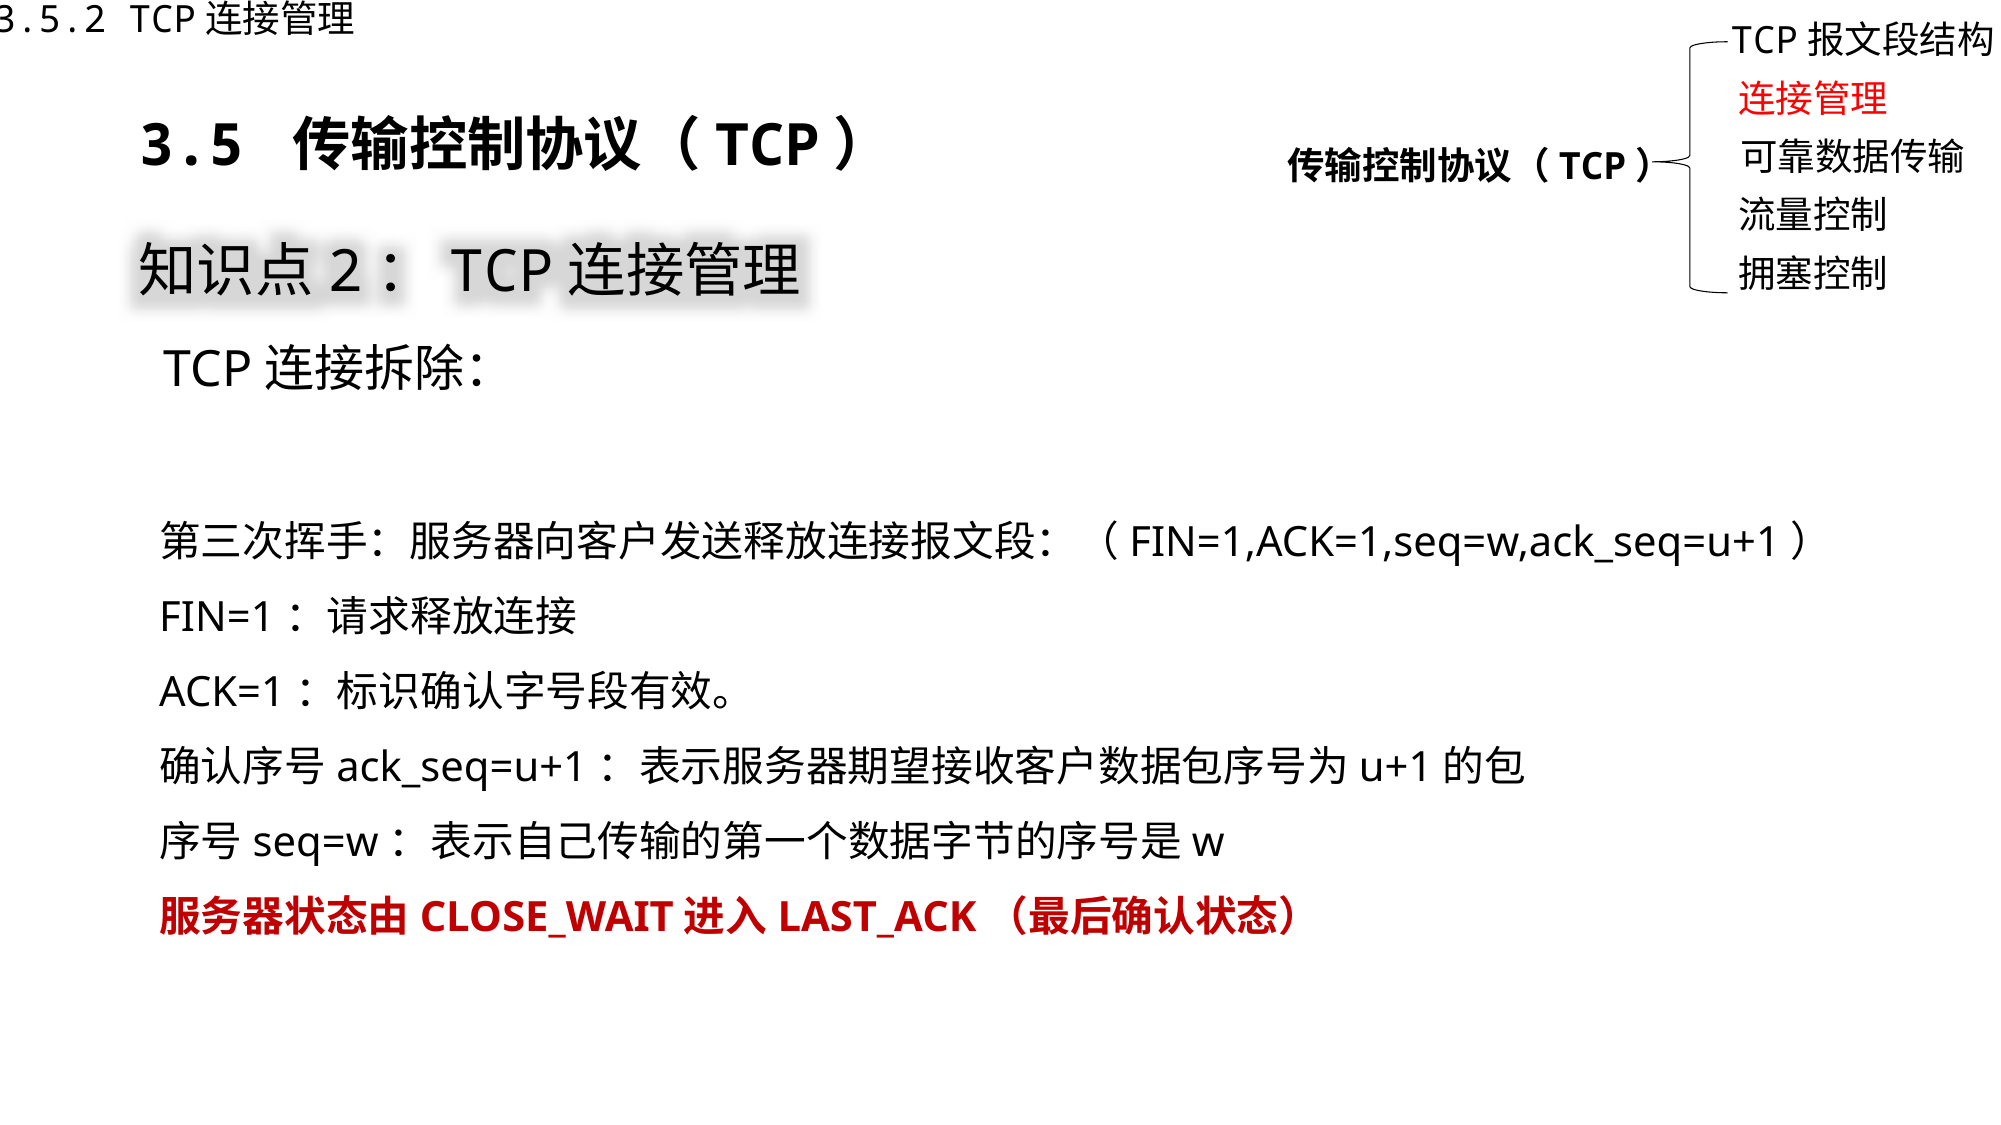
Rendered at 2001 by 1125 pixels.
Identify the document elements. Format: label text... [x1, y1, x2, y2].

text_box 知识点2：TCP连接管理 [120, 172, 1945, 329]
text_box 3.5 传输控制协议（TCP） [120, 97, 1274, 156]
text_box TCP连接拆除： [149, 328, 530, 404]
text_box 3.5.2 TCP连接管理 [0, 0, 370, 48]
text_box 第三次挥手：服务器向客户发送释放连接报文段：（FIN=1,ACK=1,seq=w,ack_seq=u+1） FIN=1：请求释放连接 ACK=1：标识确认字号段有效。 确认序号ack_seq=u+1：表示服务器期望接收客户数据包序号为u+1的包 序号seq=w：表示自己传输的第一个数据字节的序号是w 服务器状态由CLOSE_WAIT进入LAST_ACK（最后确认状态） [144, 482, 1904, 948]
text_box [1274, 20, 2000, 306]
